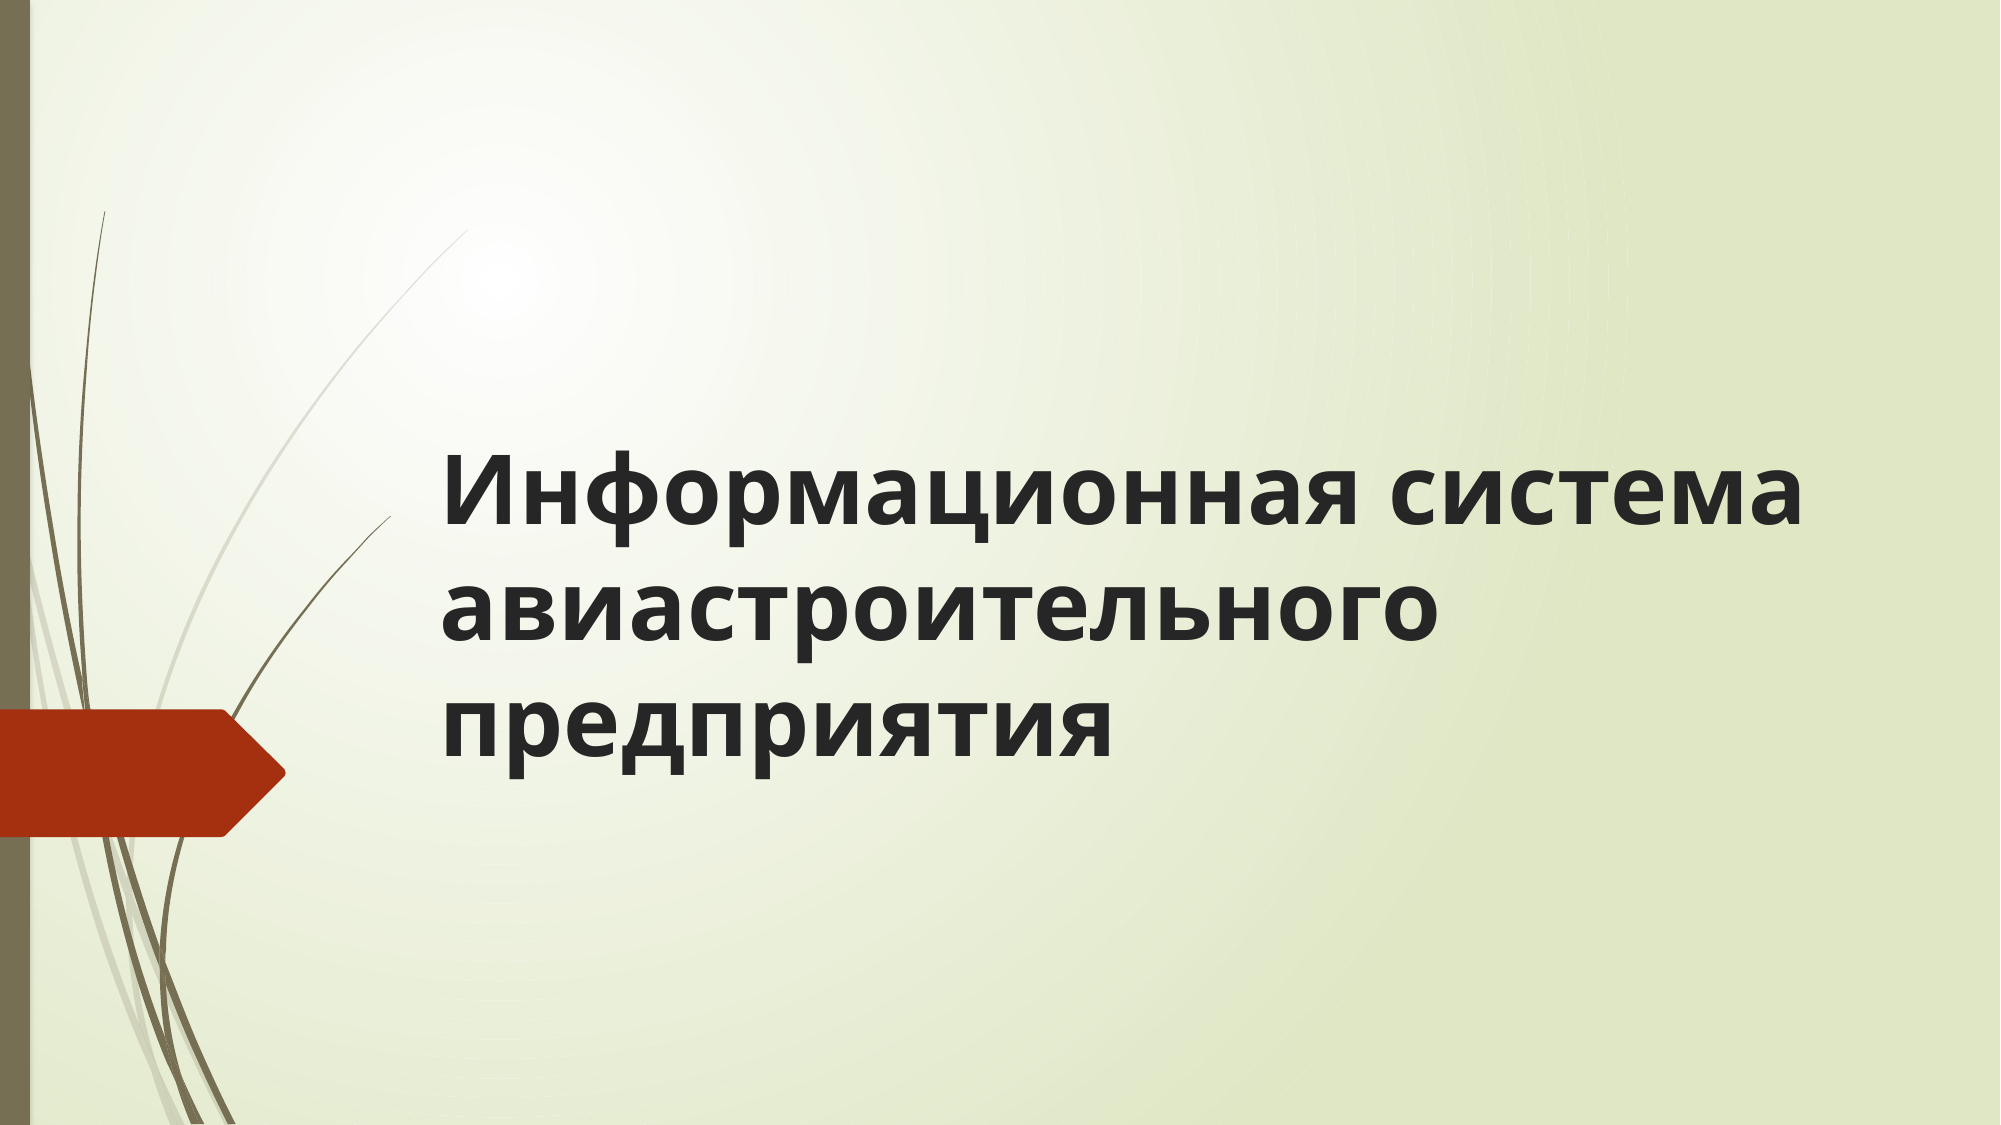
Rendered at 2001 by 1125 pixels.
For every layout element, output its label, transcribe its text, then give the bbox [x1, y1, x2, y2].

title Информационная система авиастроительного предприятия [424, 412, 1888, 784]
